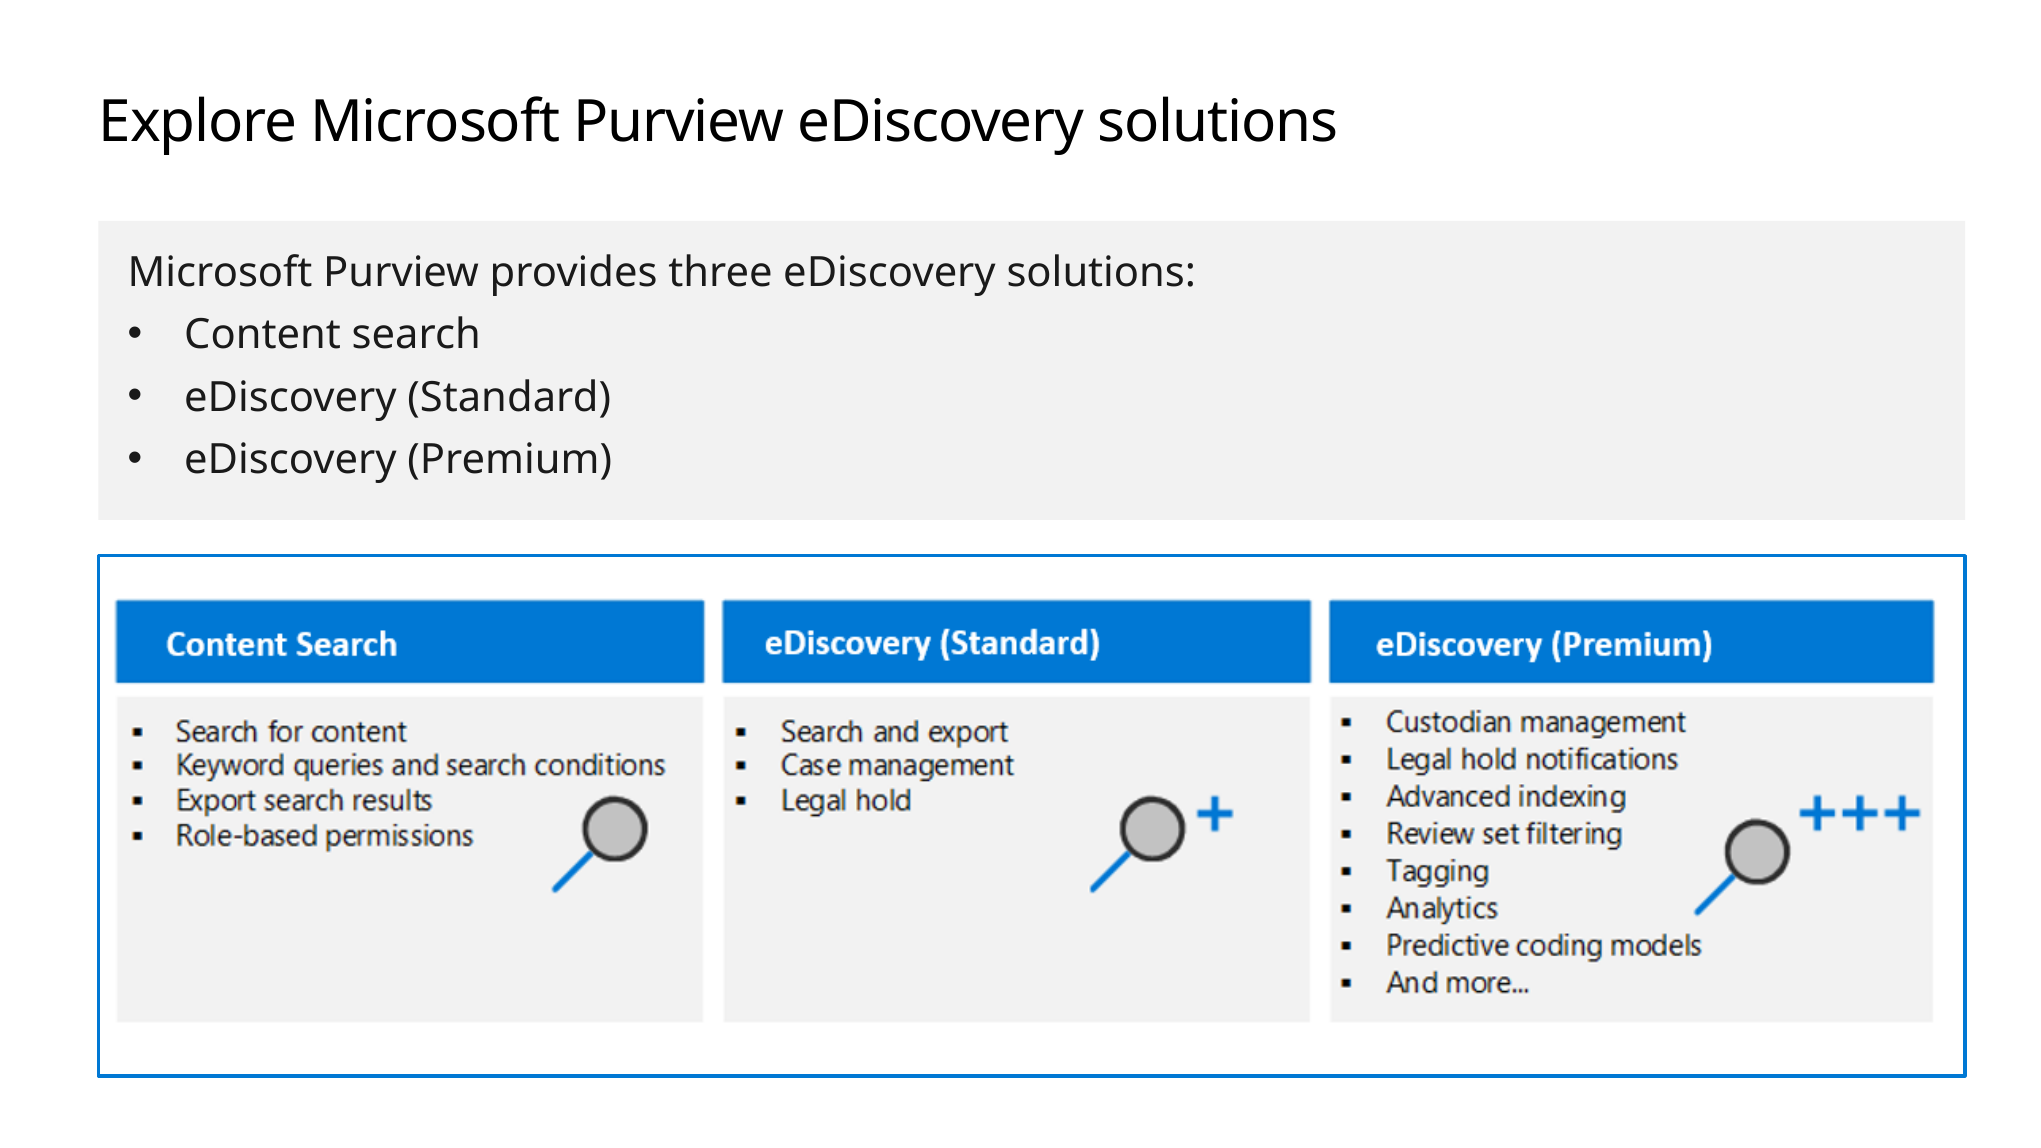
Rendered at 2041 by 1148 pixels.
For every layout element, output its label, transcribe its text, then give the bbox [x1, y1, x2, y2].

title Explore Microsoft Purview eDiscovery solutions [98, 83, 1943, 156]
text_box [98, 1046, 1966, 1077]
text_box Microsoft Purview provides three eDiscovery solutions: Content search eDiscovery (Standard) eDiscovery (Premium) [98, 220, 1966, 521]
text_box [98, 555, 1966, 572]
picture [77, 572, 1973, 1046]
